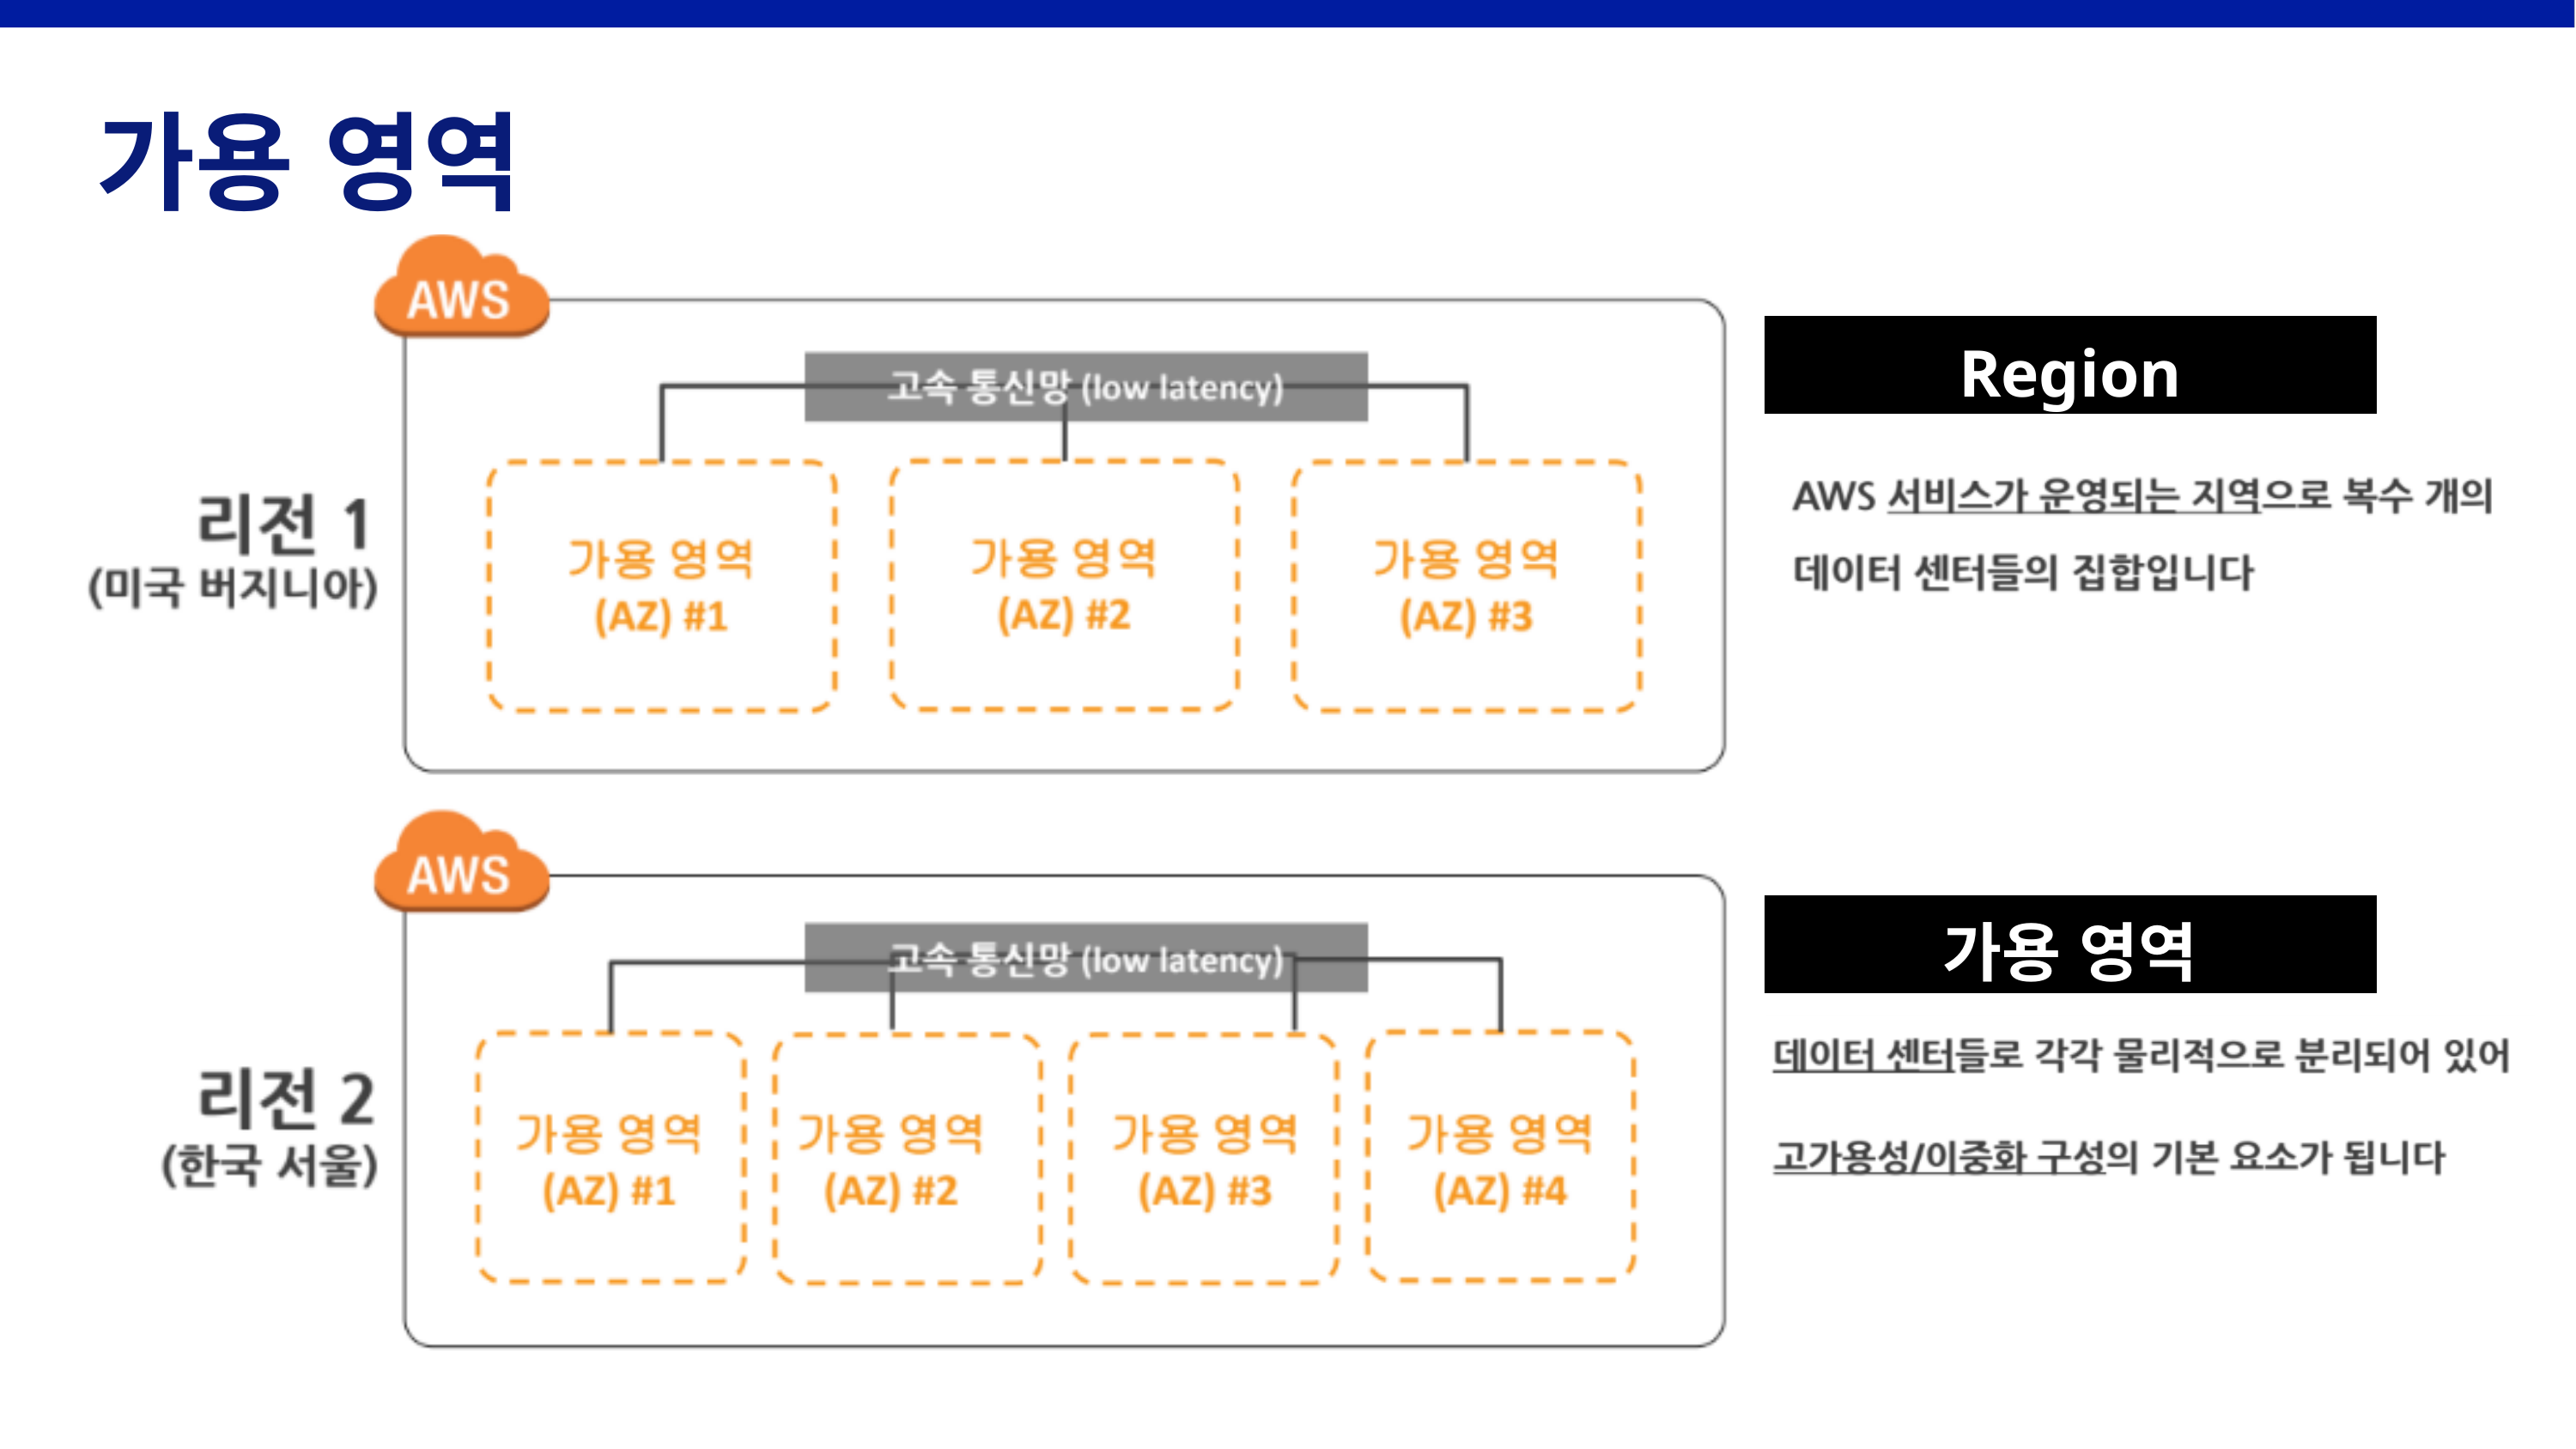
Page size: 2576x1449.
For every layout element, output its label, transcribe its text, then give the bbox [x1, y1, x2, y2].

picture [75, 234, 2535, 1368]
picture [1782, 457, 2501, 531]
text_box 가용 영역 [1767, 895, 2377, 993]
picture [0, 0, 2576, 27]
text_box Region [1767, 316, 2377, 414]
picture [1782, 532, 2276, 605]
text_box 가용 영역 [96, 80, 1267, 219]
